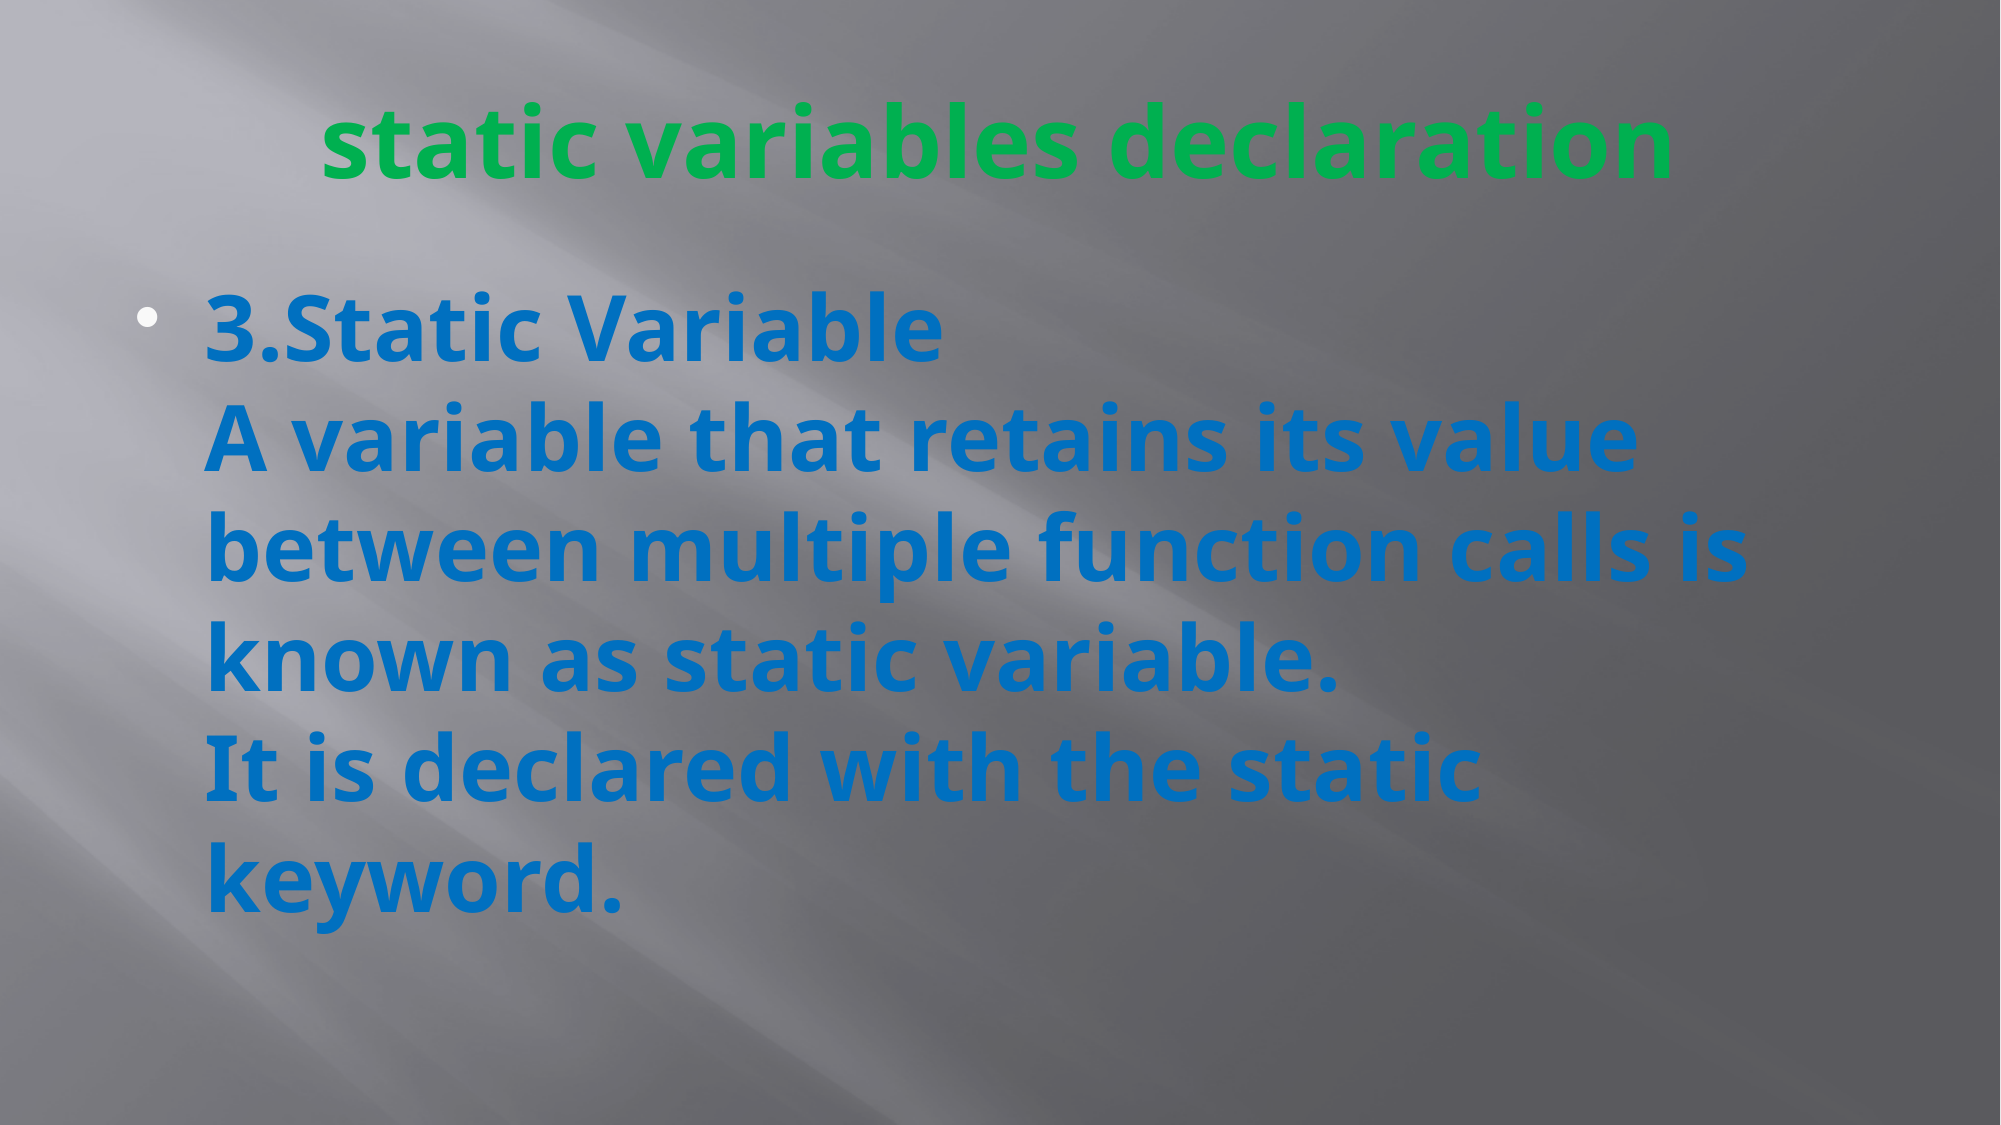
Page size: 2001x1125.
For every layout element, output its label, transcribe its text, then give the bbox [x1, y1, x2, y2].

title static variables declaration [99, 45, 1900, 233]
list 3.Static Variable A variable that retains its value between multiple function calls is known as static variable. It is declared with the static keyword. [99, 262, 1900, 1035]
